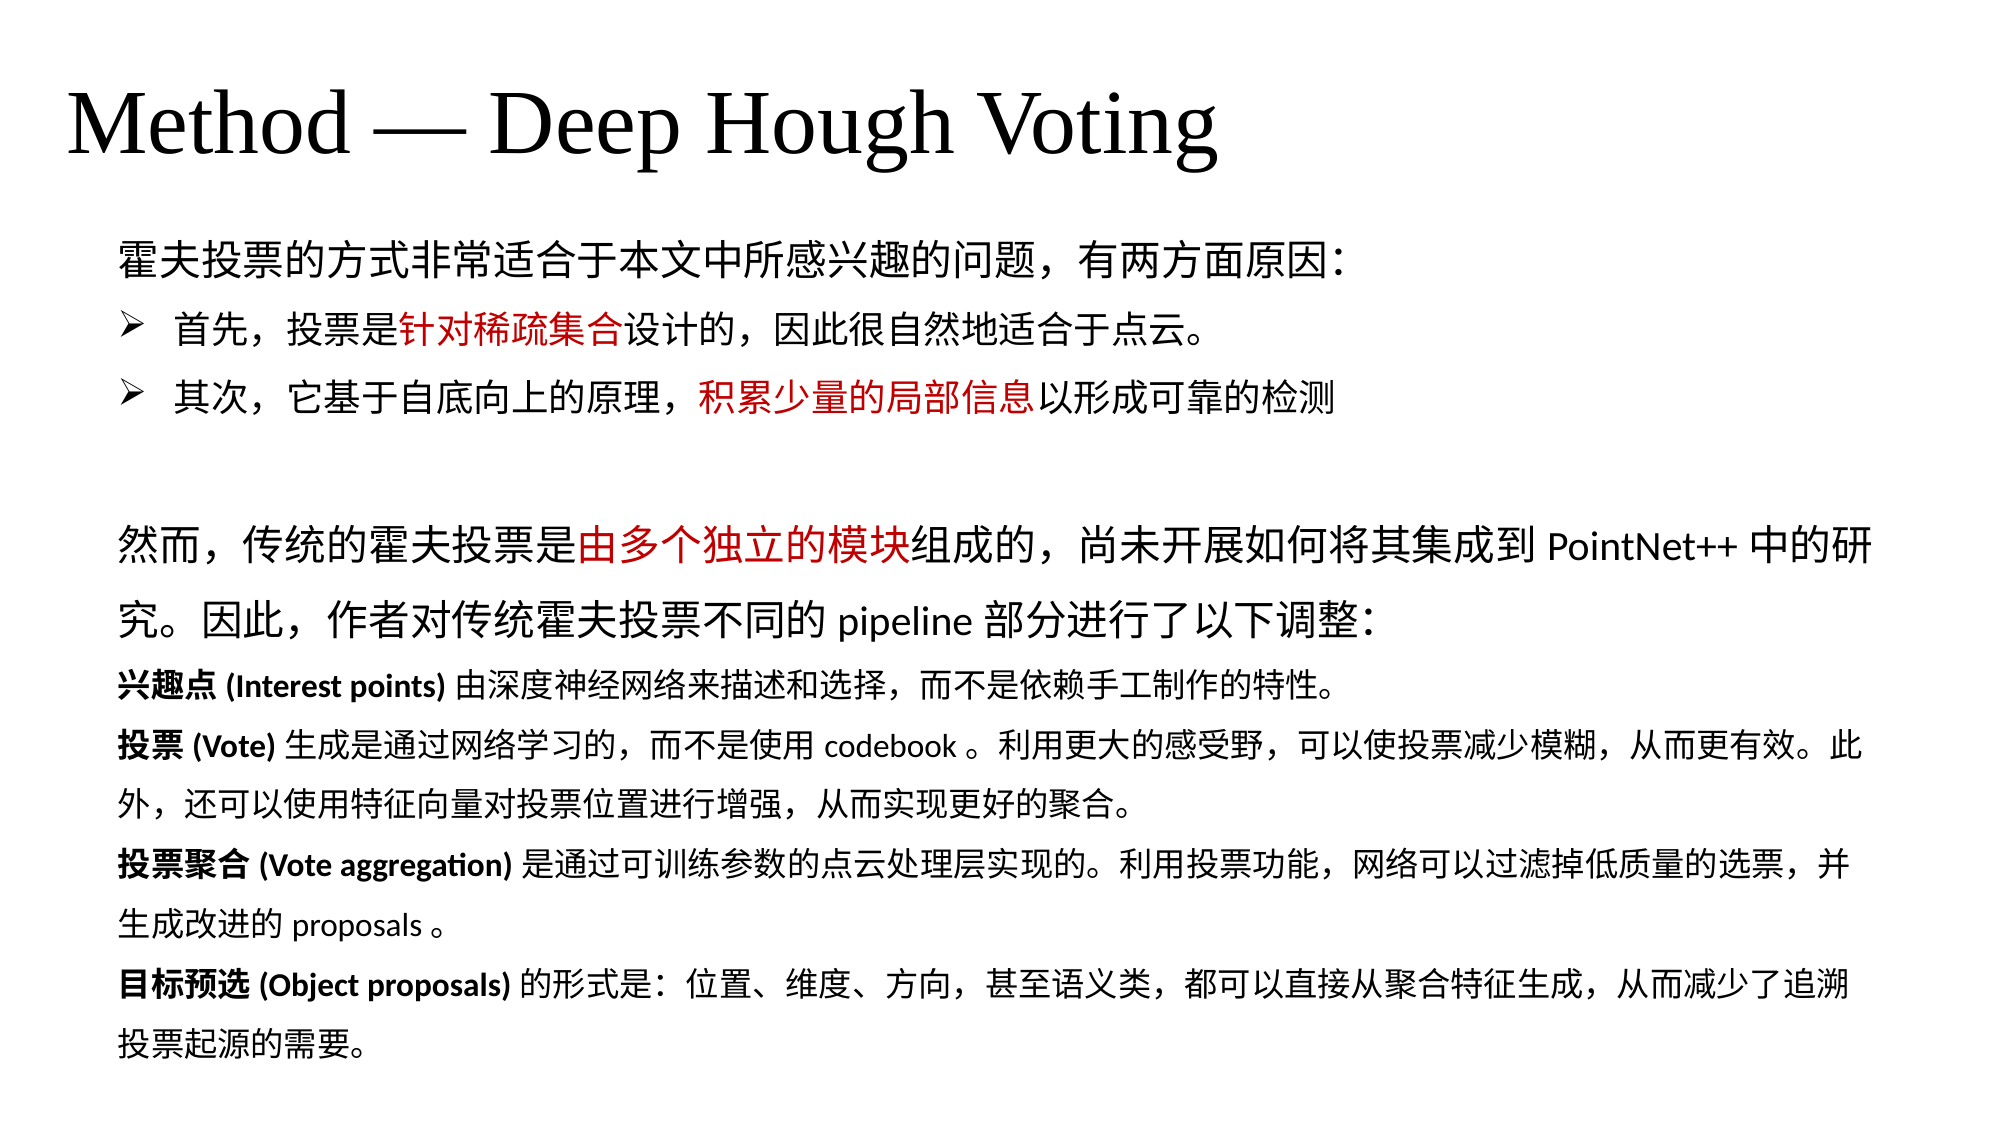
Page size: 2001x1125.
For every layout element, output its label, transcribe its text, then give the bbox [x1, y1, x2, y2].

text_box Method — Deep Hough Voting [50, 14, 1776, 233]
text_box 霍夫投票的方式非常适合于本文中所感兴趣的问题，有两方面原因： 首先，投票是针对稀疏集合设计的，因此很自然地适合于点云。 其次，它基于自底向上的原理，积累少量的局部信息以形成可靠的检测 然而，传统的霍夫投票是由多个独立的模块组成的，尚未开展如何将其集成到PointNet++中的研究。因此，作者对传统霍夫投票不同的pipeline部分进行了以下调整： 兴趣点(Interest points)由深度神经网络来描述和选择，而不是依赖手工制作的特性。 投票(Vote)生成是通过网络学习的，而不是使用codebook。利用更大的感受野，可以使投票减少模糊，从而更有效。此外，还可以使用特征向量对投票位置进行增强，从而实现更好的聚合。 投票聚合(Vote aggregation)是通过可训练参数的点云处理层实现的。利用投票功能，网络可以过滤掉低质量的选票，并生成改进的proposals。 目标预选(Object proposals)的形式是：位置、维度、方向，甚至语义类，都可以直接从聚合特征生成，从而减少了追溯投票起源的需要。 [102, 201, 1898, 1071]
